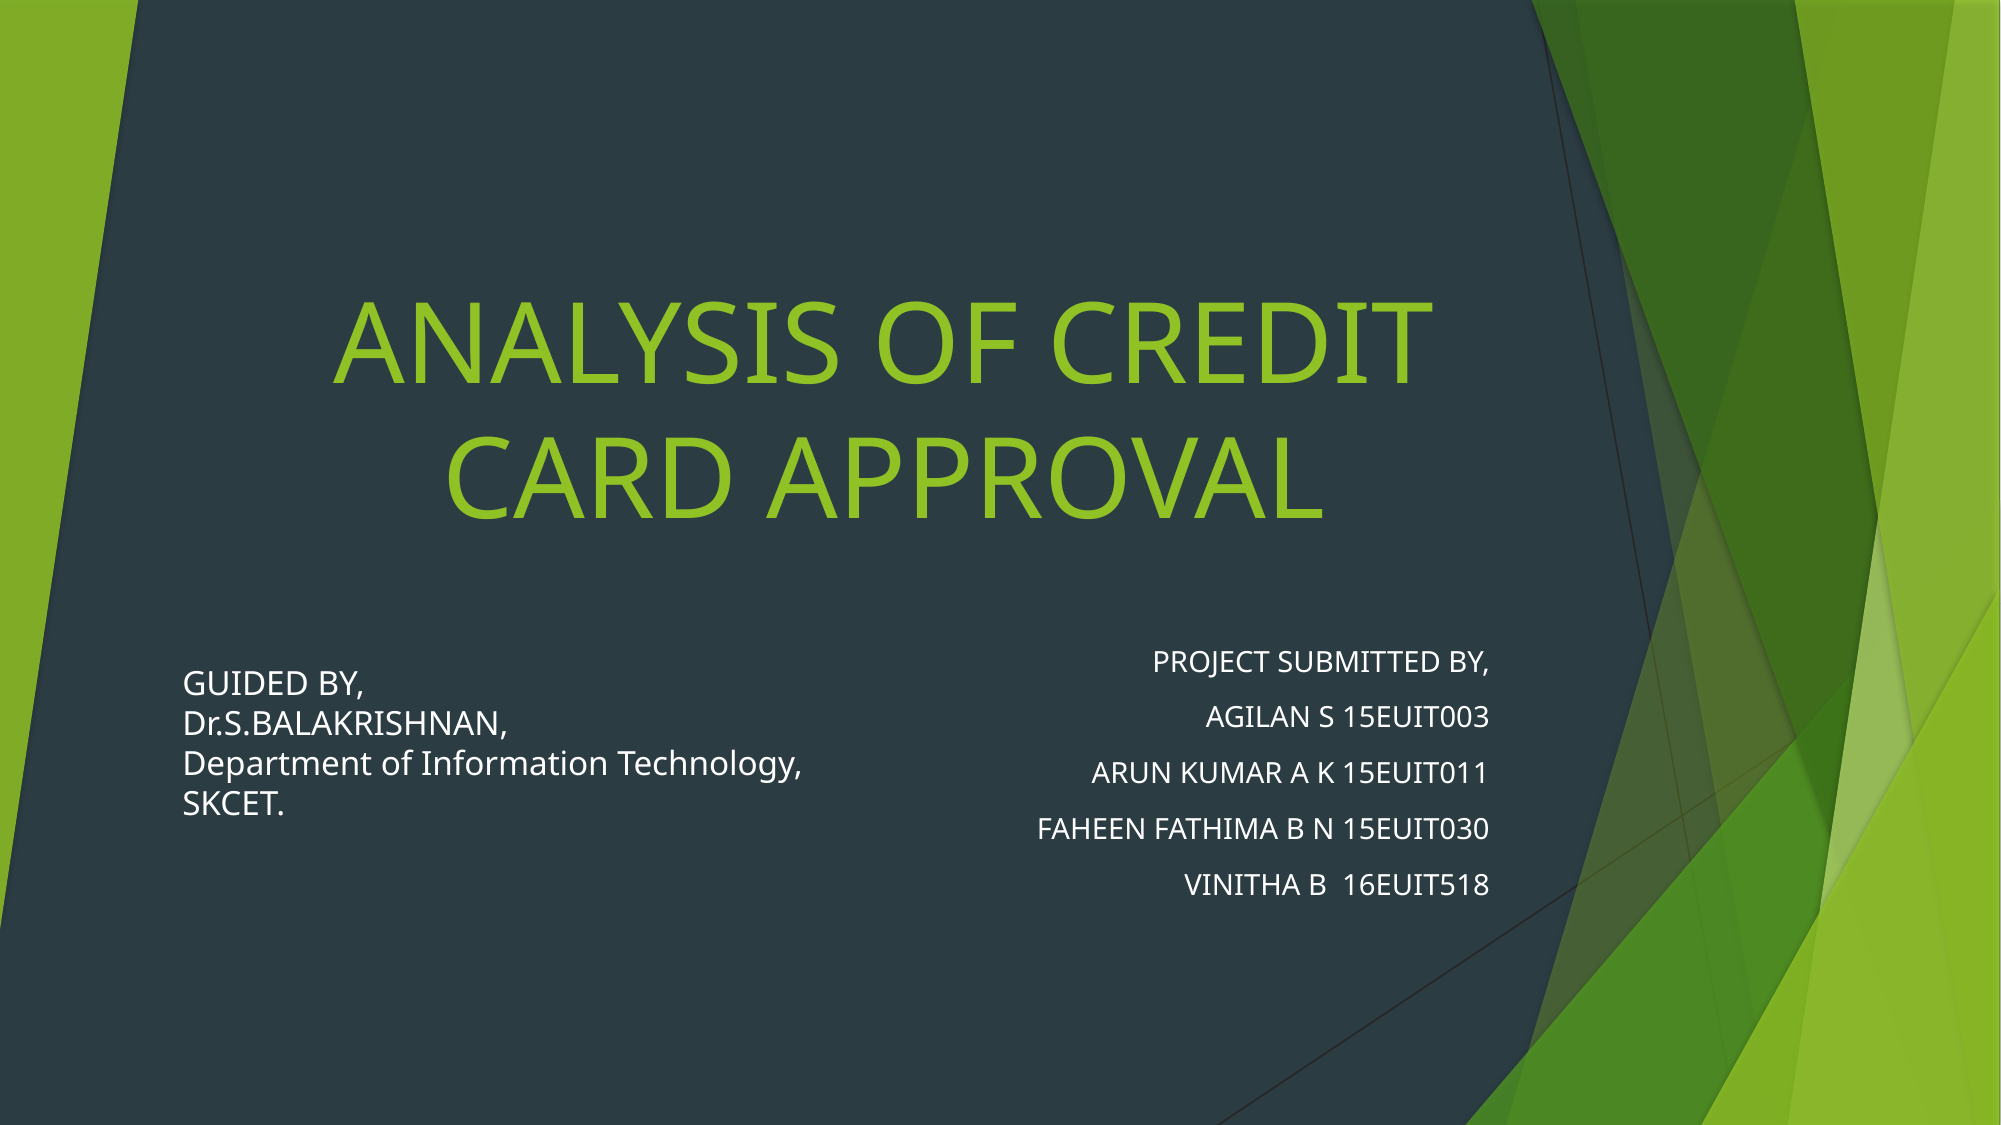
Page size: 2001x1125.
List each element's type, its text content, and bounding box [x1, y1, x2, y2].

subtitle PROJECT SUBMITTED BY, AGILAN S 15EUIT003 ARUN KUMAR A K 15EUIT011 FAHEEN FATHIMA B N 15EUIT030 VINITHA B 16EUIT518 [881, 635, 1505, 845]
title ANALYSIS OF CREDIT CARD APPROVAL [247, 279, 1522, 550]
text_box GUIDED BY, Dr.S.BALAKRISHNAN, Department of Information Technology, SKCET. [167, 654, 819, 830]
